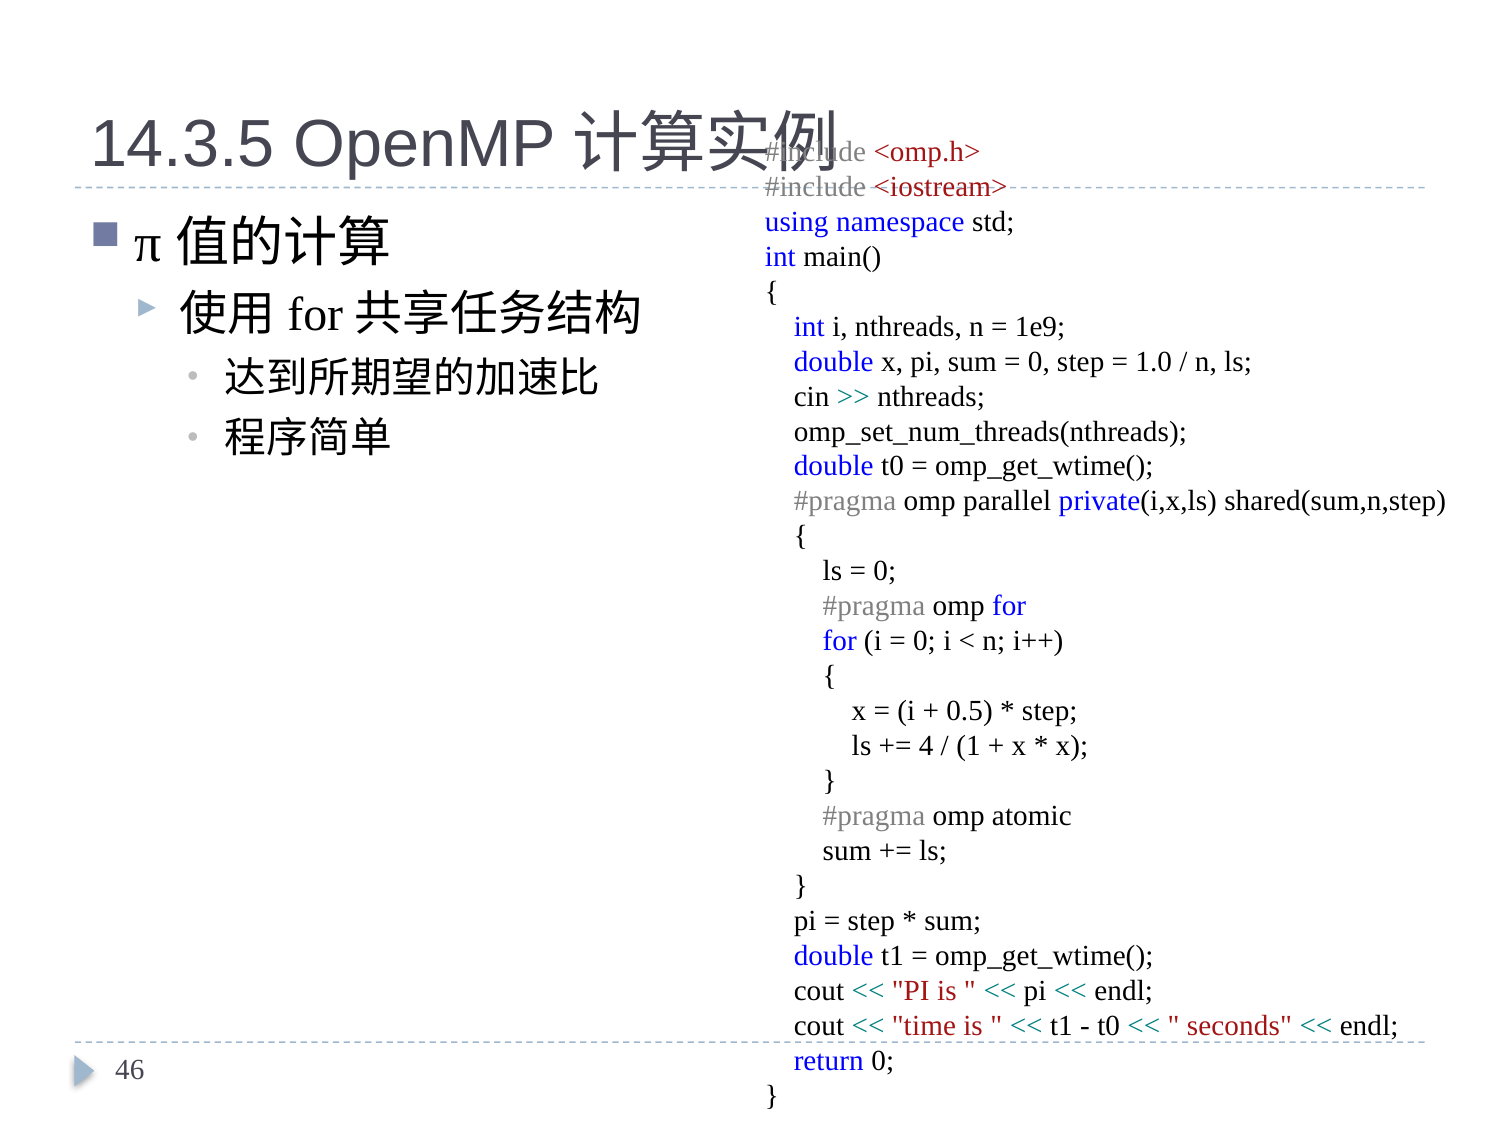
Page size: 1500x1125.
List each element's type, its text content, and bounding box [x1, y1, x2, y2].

slide_number 46 [100, 1042, 426, 1103]
title 14.3.5 OpenMP计算实例 [74, 24, 1426, 188]
text_box #include <omp.h> #include <iostream> using namespace std; int main() { int i, nthreads, n = 1e9; double x, pi, sum = 0, step = 1.0 / n, ls; cin >> nthreads; omp_set_num_threads(nthreads); double t0 = omp_get_wtime(); #pragma omp parallel private(i,x,ls) shared(sum,n,step) { ls = 0; #pragma omp for for (i = 0; i < n; i++) { x = (i + 0.5) * step; ls += 4 / (1 + x * x); } #pragma omp atomic sum += ls; } pi = step * sum; double t1 = omp_get_wtime(); cout << "PI is " << pi << endl; cout << "time is " << t1 - t0 << " seconds" << endl; return 0; } [749, 124, 1500, 1119]
list π值的计算 使用for共享任务结构 达到所期望的加速比 程序简单 [74, 199, 749, 1011]
